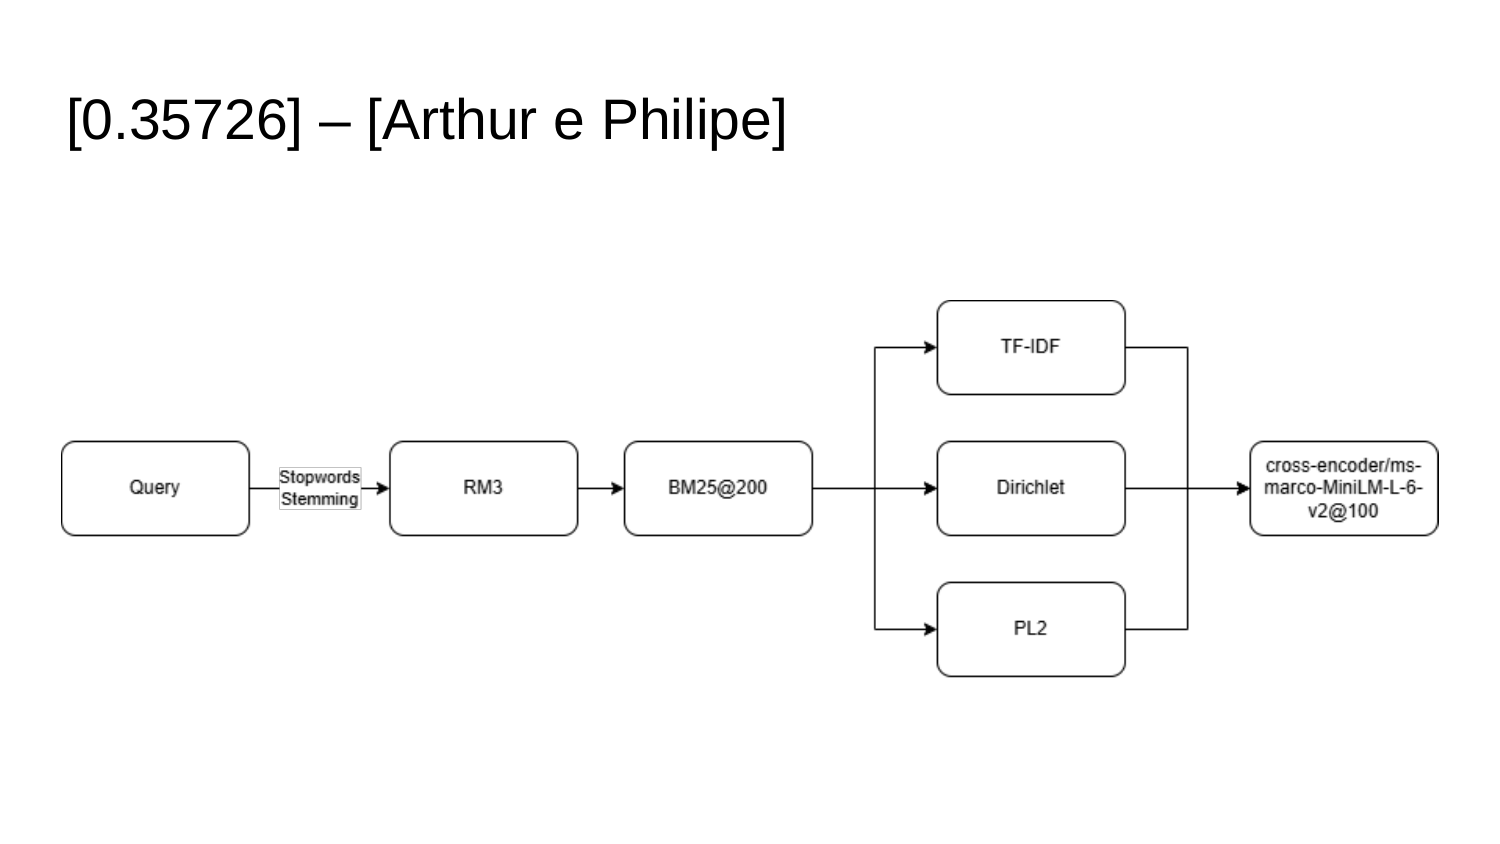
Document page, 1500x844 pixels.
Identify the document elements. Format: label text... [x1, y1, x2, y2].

title [0.35726] – [Arthur e Philipe] [51, 72, 1449, 167]
picture [61, 299, 1439, 679]
